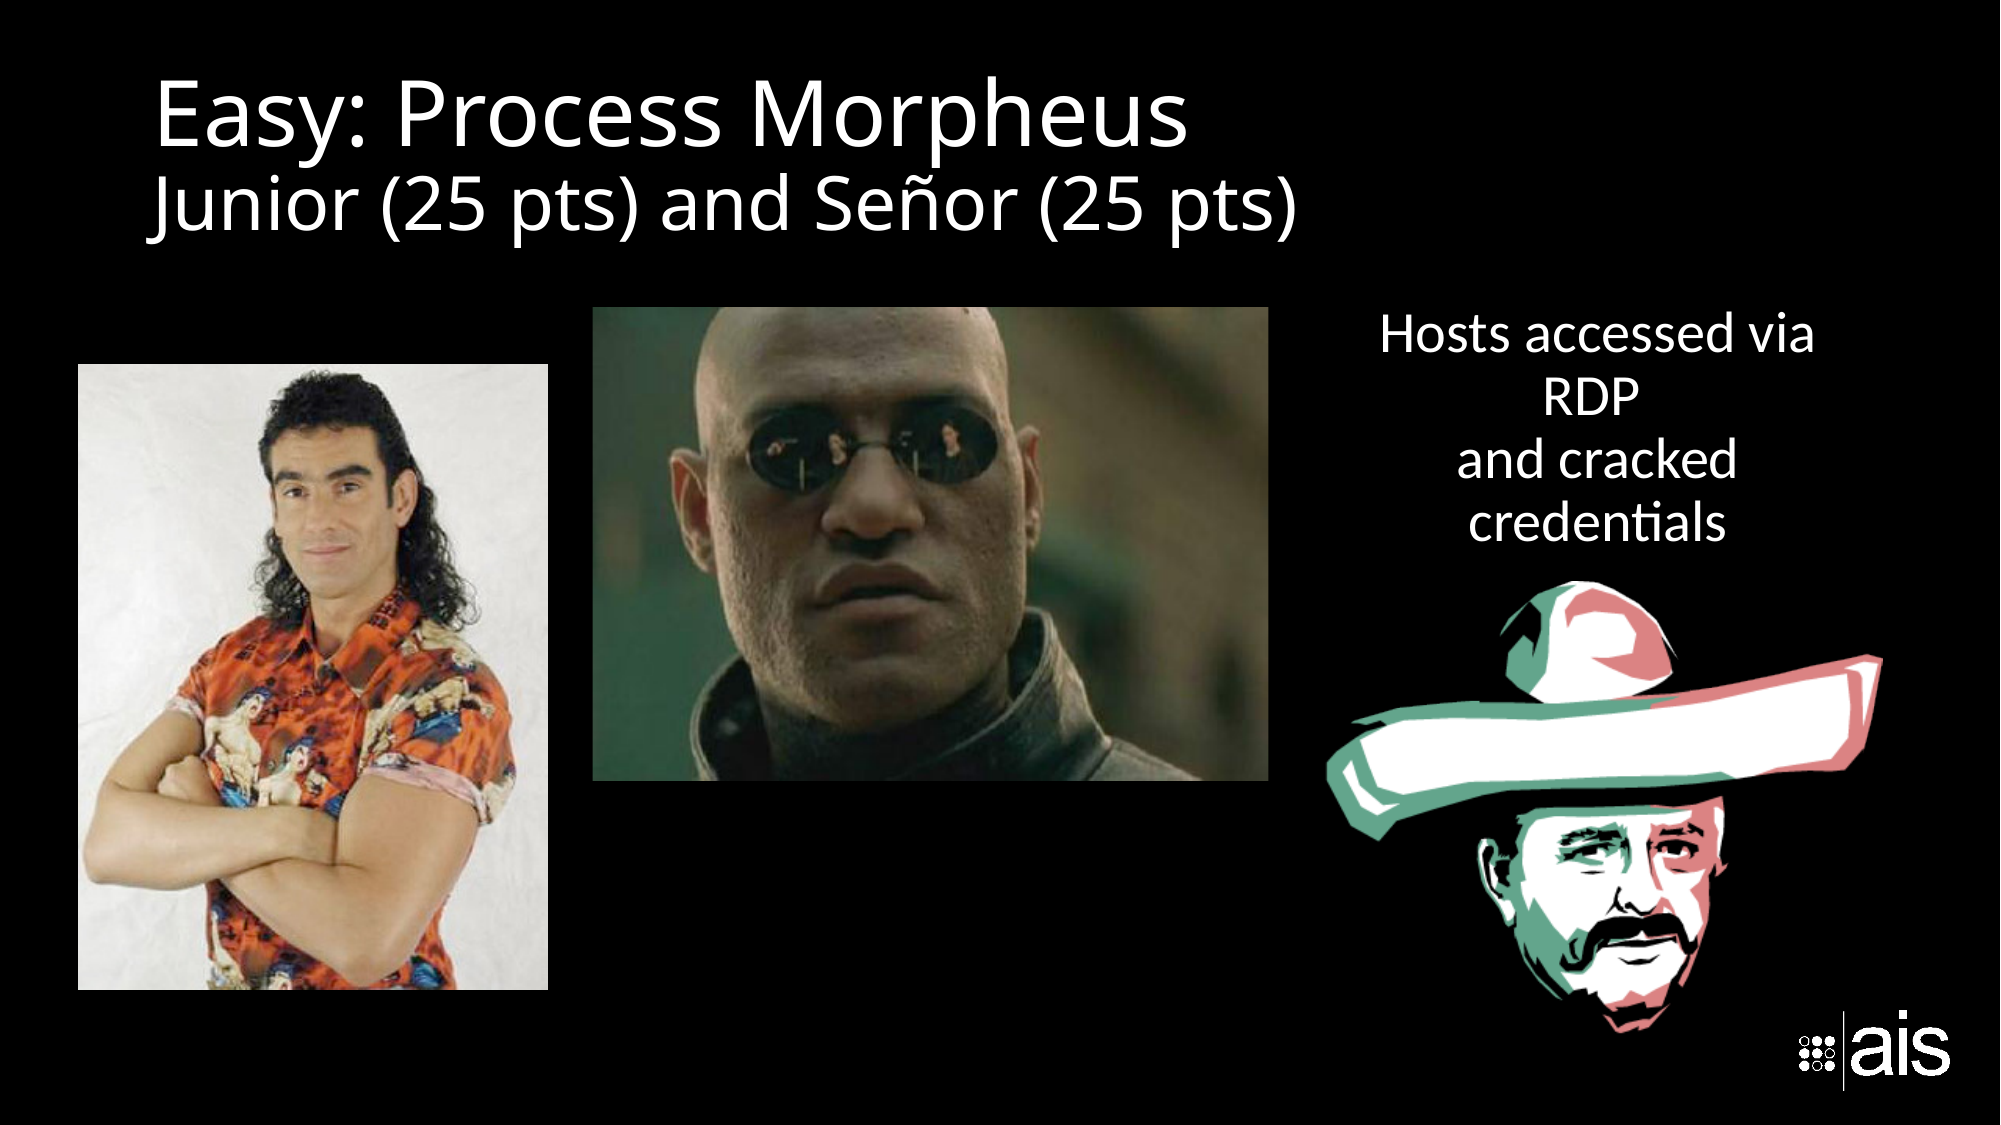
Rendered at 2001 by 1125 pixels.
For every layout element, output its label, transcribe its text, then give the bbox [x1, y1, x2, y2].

picture [1313, 581, 1950, 1091]
picture [78, 364, 548, 990]
picture [592, 306, 1269, 781]
text_box Hosts accessed via RDP and cracked credentials [1343, 294, 1854, 562]
title Easy: Process Morpheus Junior (25 pts) and Señor (25 pts) [137, 59, 1863, 278]
